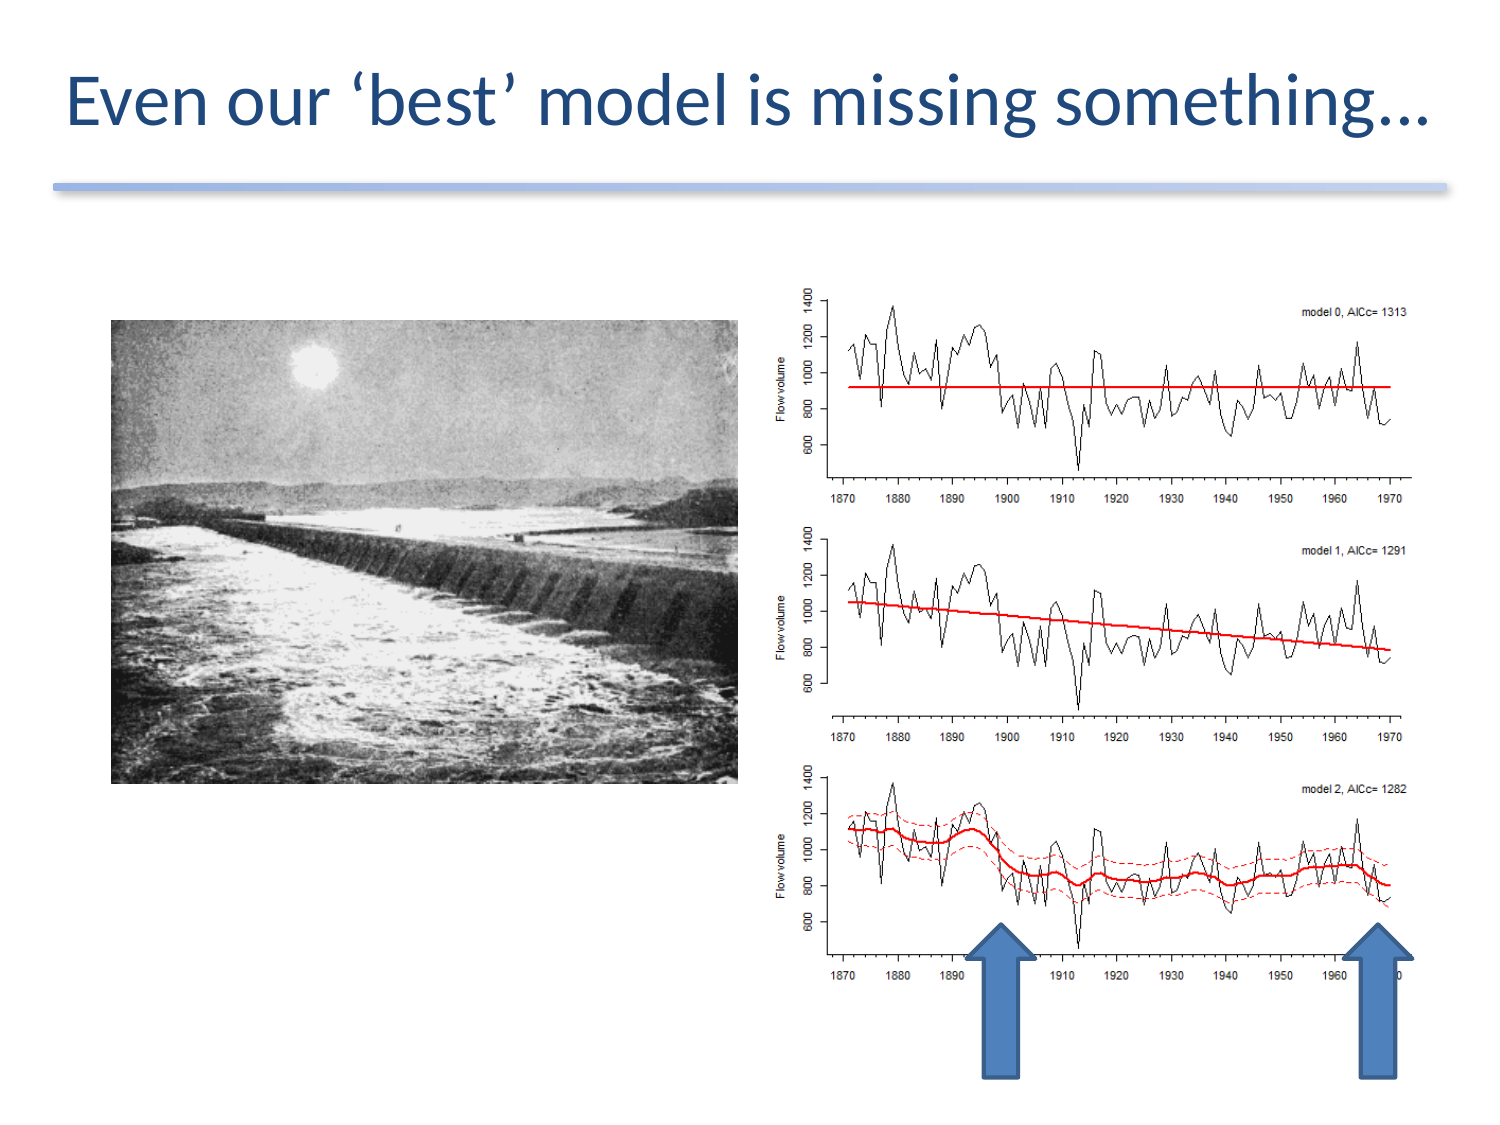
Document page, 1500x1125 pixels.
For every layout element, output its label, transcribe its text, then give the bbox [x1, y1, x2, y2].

text_box Even our ‘best’ model is missing something... [0, 42, 1500, 222]
picture [111, 320, 738, 784]
text_box [1358, 1029, 1398, 1080]
text_box [53, 183, 1447, 191]
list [759, 279, 1432, 1022]
text_box [981, 1029, 1021, 1080]
